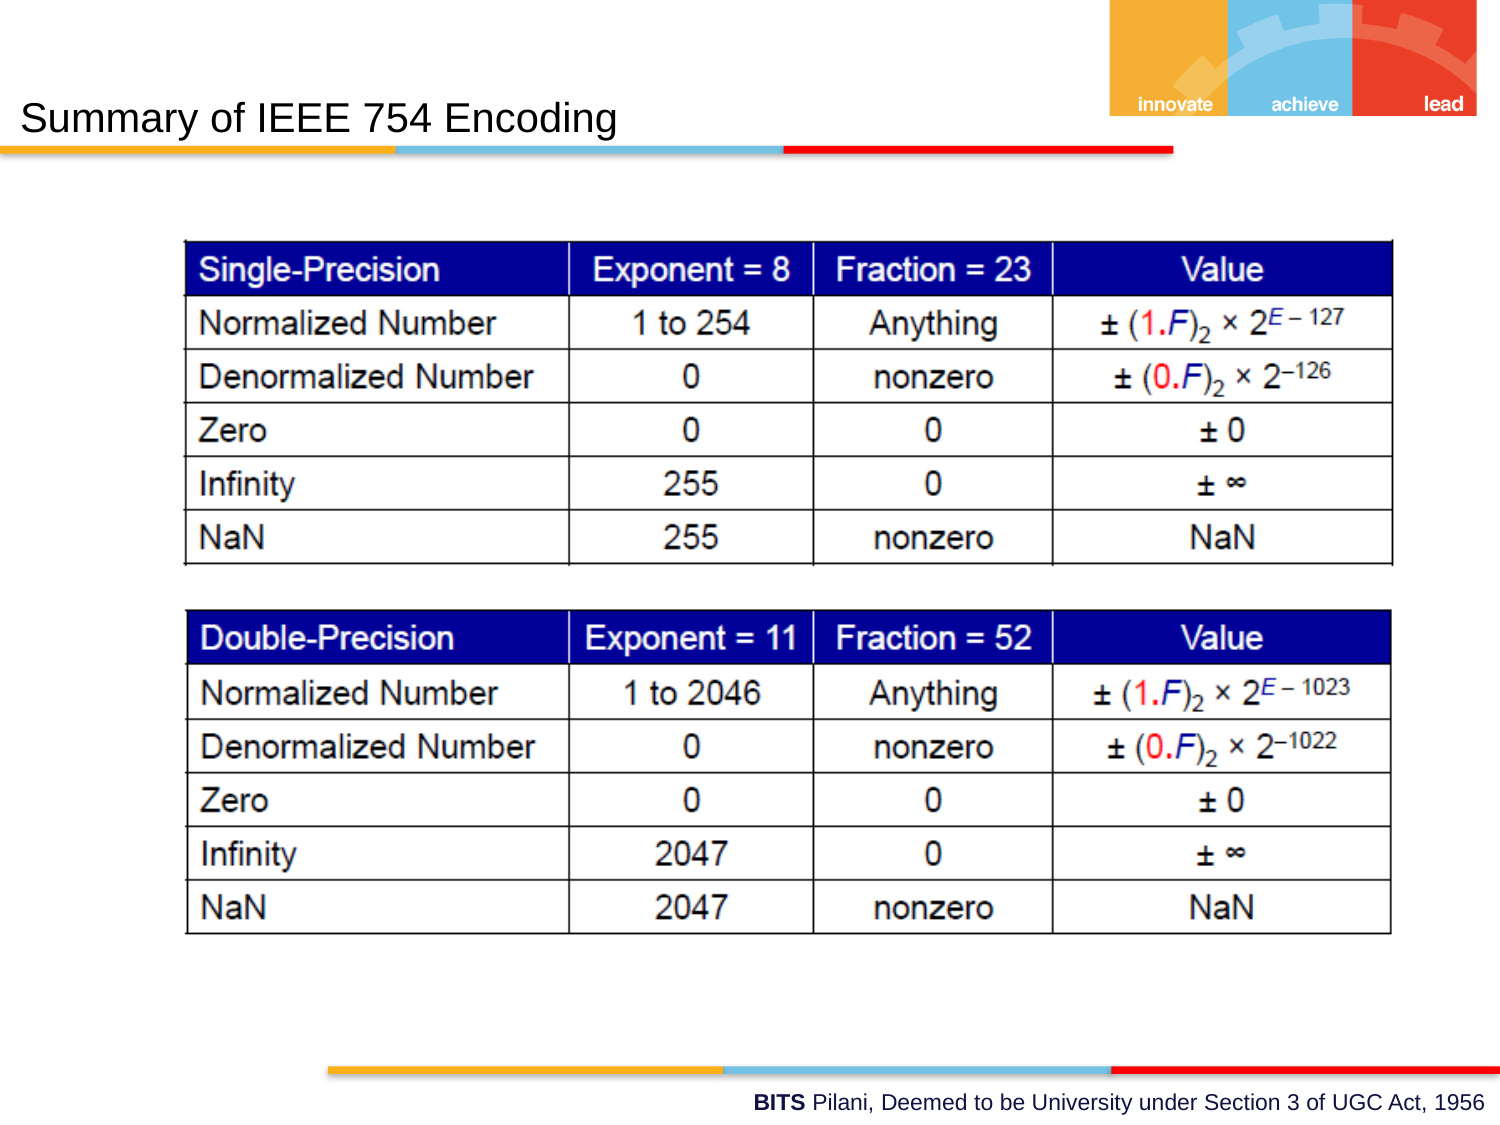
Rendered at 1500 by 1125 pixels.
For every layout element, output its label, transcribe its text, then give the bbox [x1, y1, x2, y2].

title Summary of IEEE 754 Encoding [19, 42, 1091, 141]
picture [1109, 0, 1477, 116]
picture [182, 233, 1397, 938]
